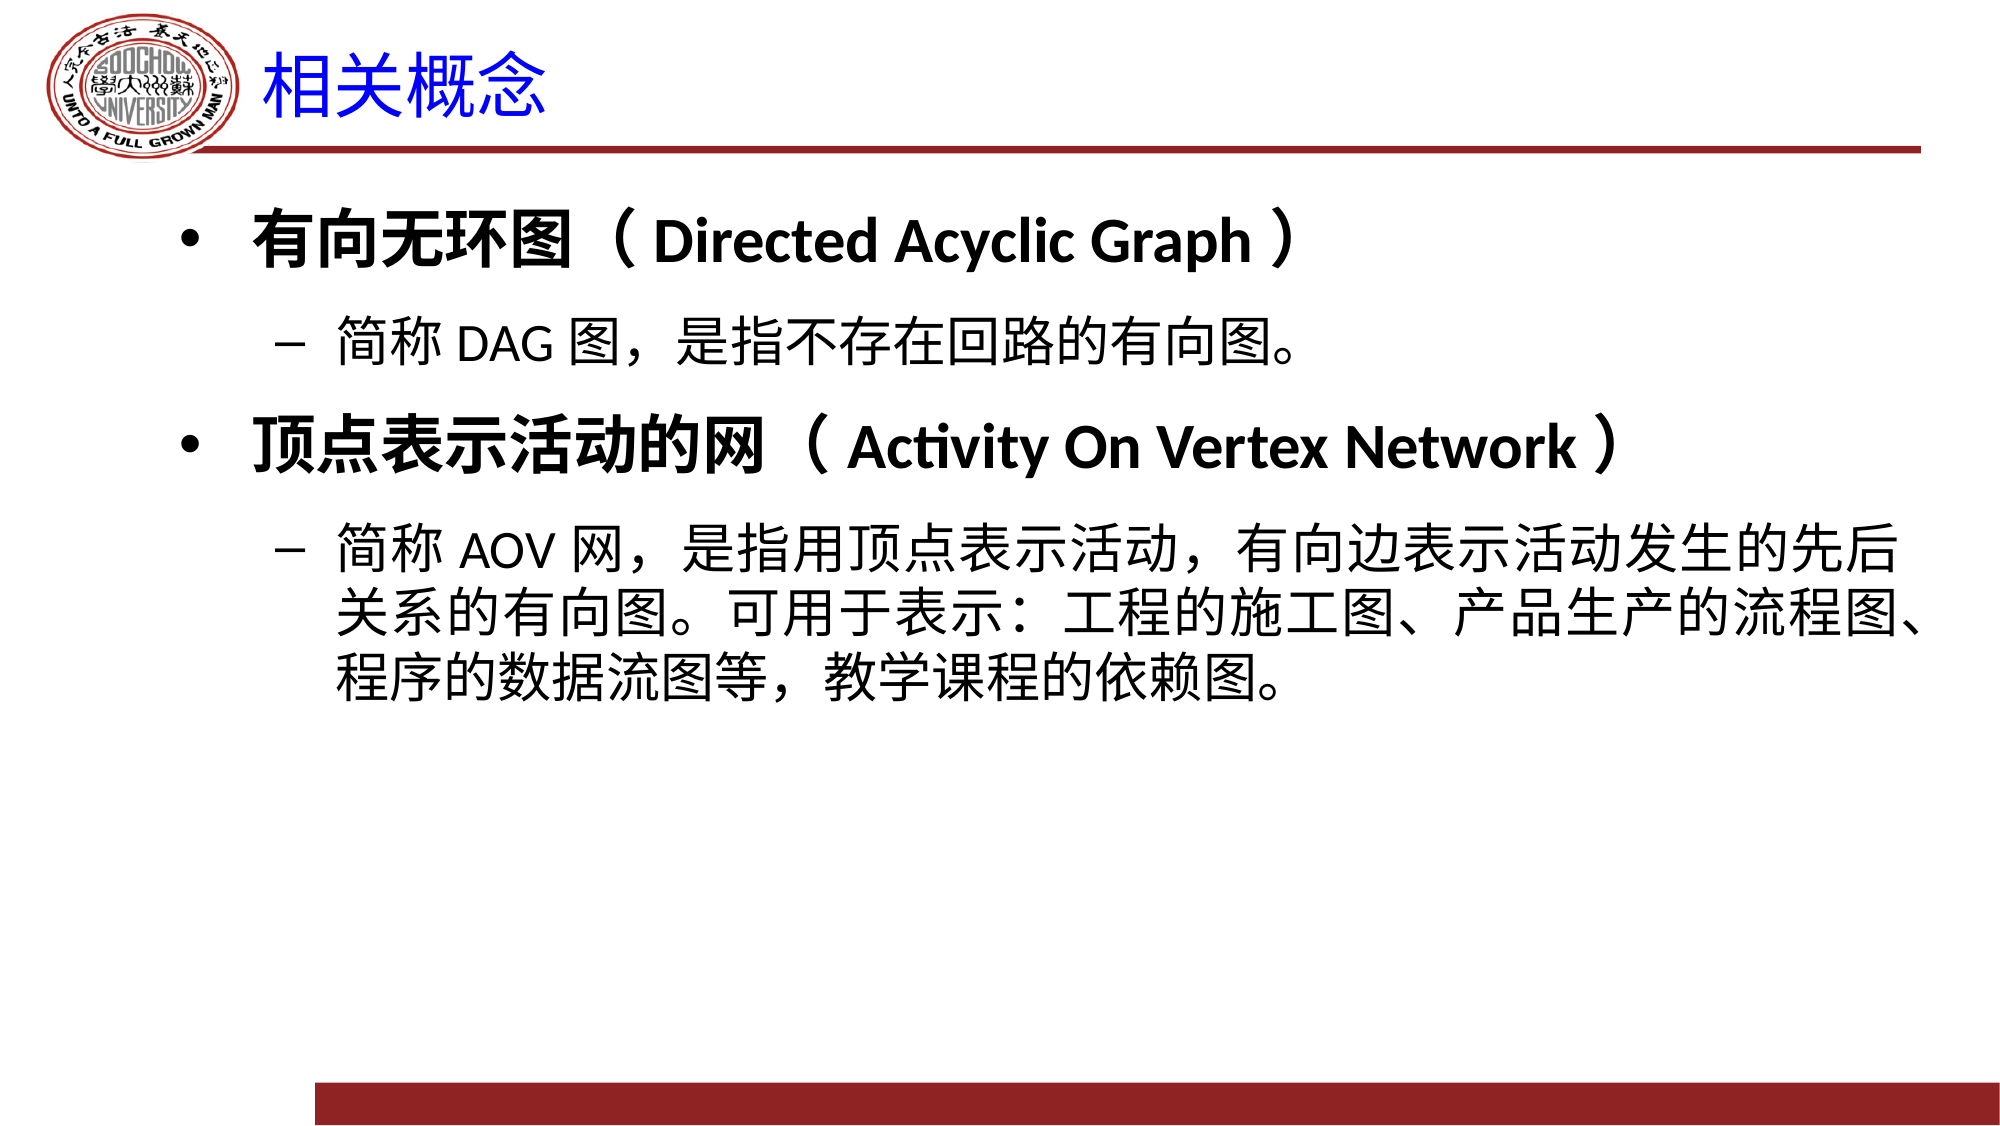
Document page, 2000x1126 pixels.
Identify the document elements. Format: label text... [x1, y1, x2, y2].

list 有向无环图（Directed Acyclic Graph） 简称DAG图，是指不存在回路的有向图。 顶点表示活动的网（Activity On Vertex Network） 简称AOV网，是指用顶点表示活动，有向边表示活动发生的先后关系的有向图。可用于表示：工程的施工图、产品生产的流程图、程序的数据流图等，教学课程的依赖图。 [159, 188, 1921, 987]
title 相关概念 [242, 30, 1921, 138]
picture [40, 9, 246, 163]
